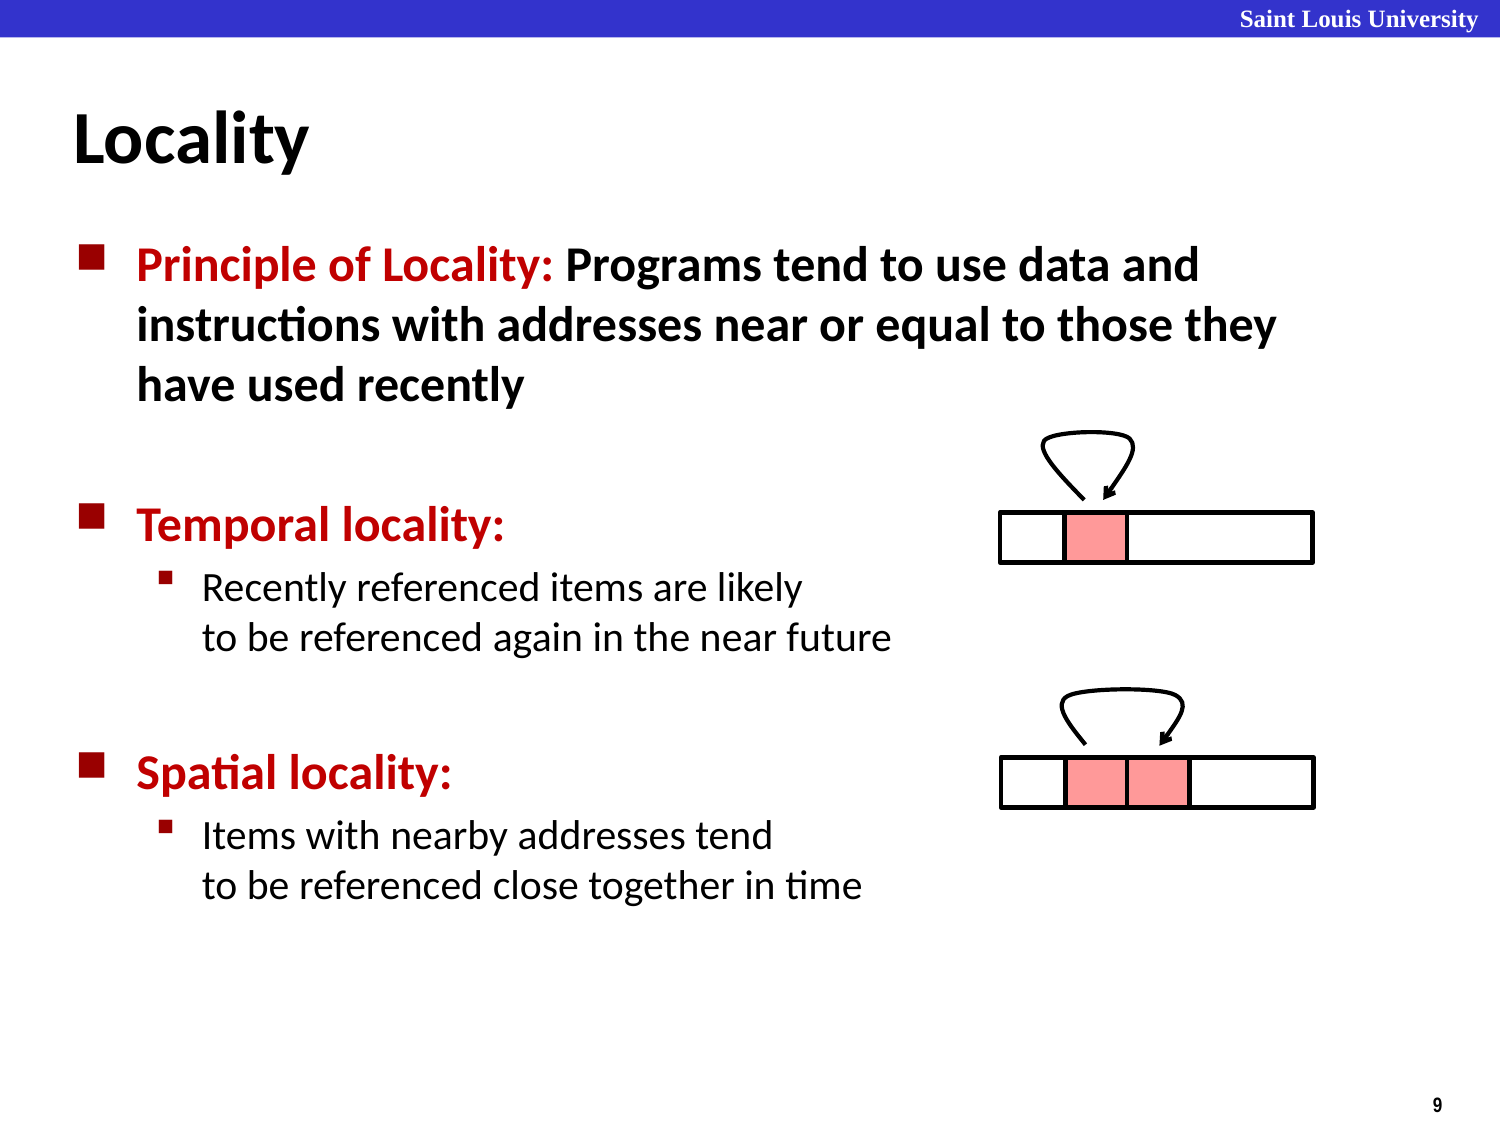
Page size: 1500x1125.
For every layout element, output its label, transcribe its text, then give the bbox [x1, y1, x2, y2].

text_box [1064, 512, 1127, 563]
title Locality [58, 71, 1401, 197]
text_box [1000, 757, 1065, 808]
text_box [1061, 689, 1183, 746]
text_box [1127, 512, 1313, 563]
text_box [1042, 431, 1134, 500]
text_box [999, 512, 1064, 563]
list Principle of Locality: Programs tend to use data and instructions with addresses near or equal to those they have used recently Temporal locality: Recently referenced items are likely to be referenced again in the near future Spatial locality: Items with nearby addresses tend to be referenced close together in time [64, 223, 1361, 1040]
text_box [1190, 757, 1314, 808]
text_box [1065, 757, 1127, 808]
text_box [1127, 757, 1190, 808]
